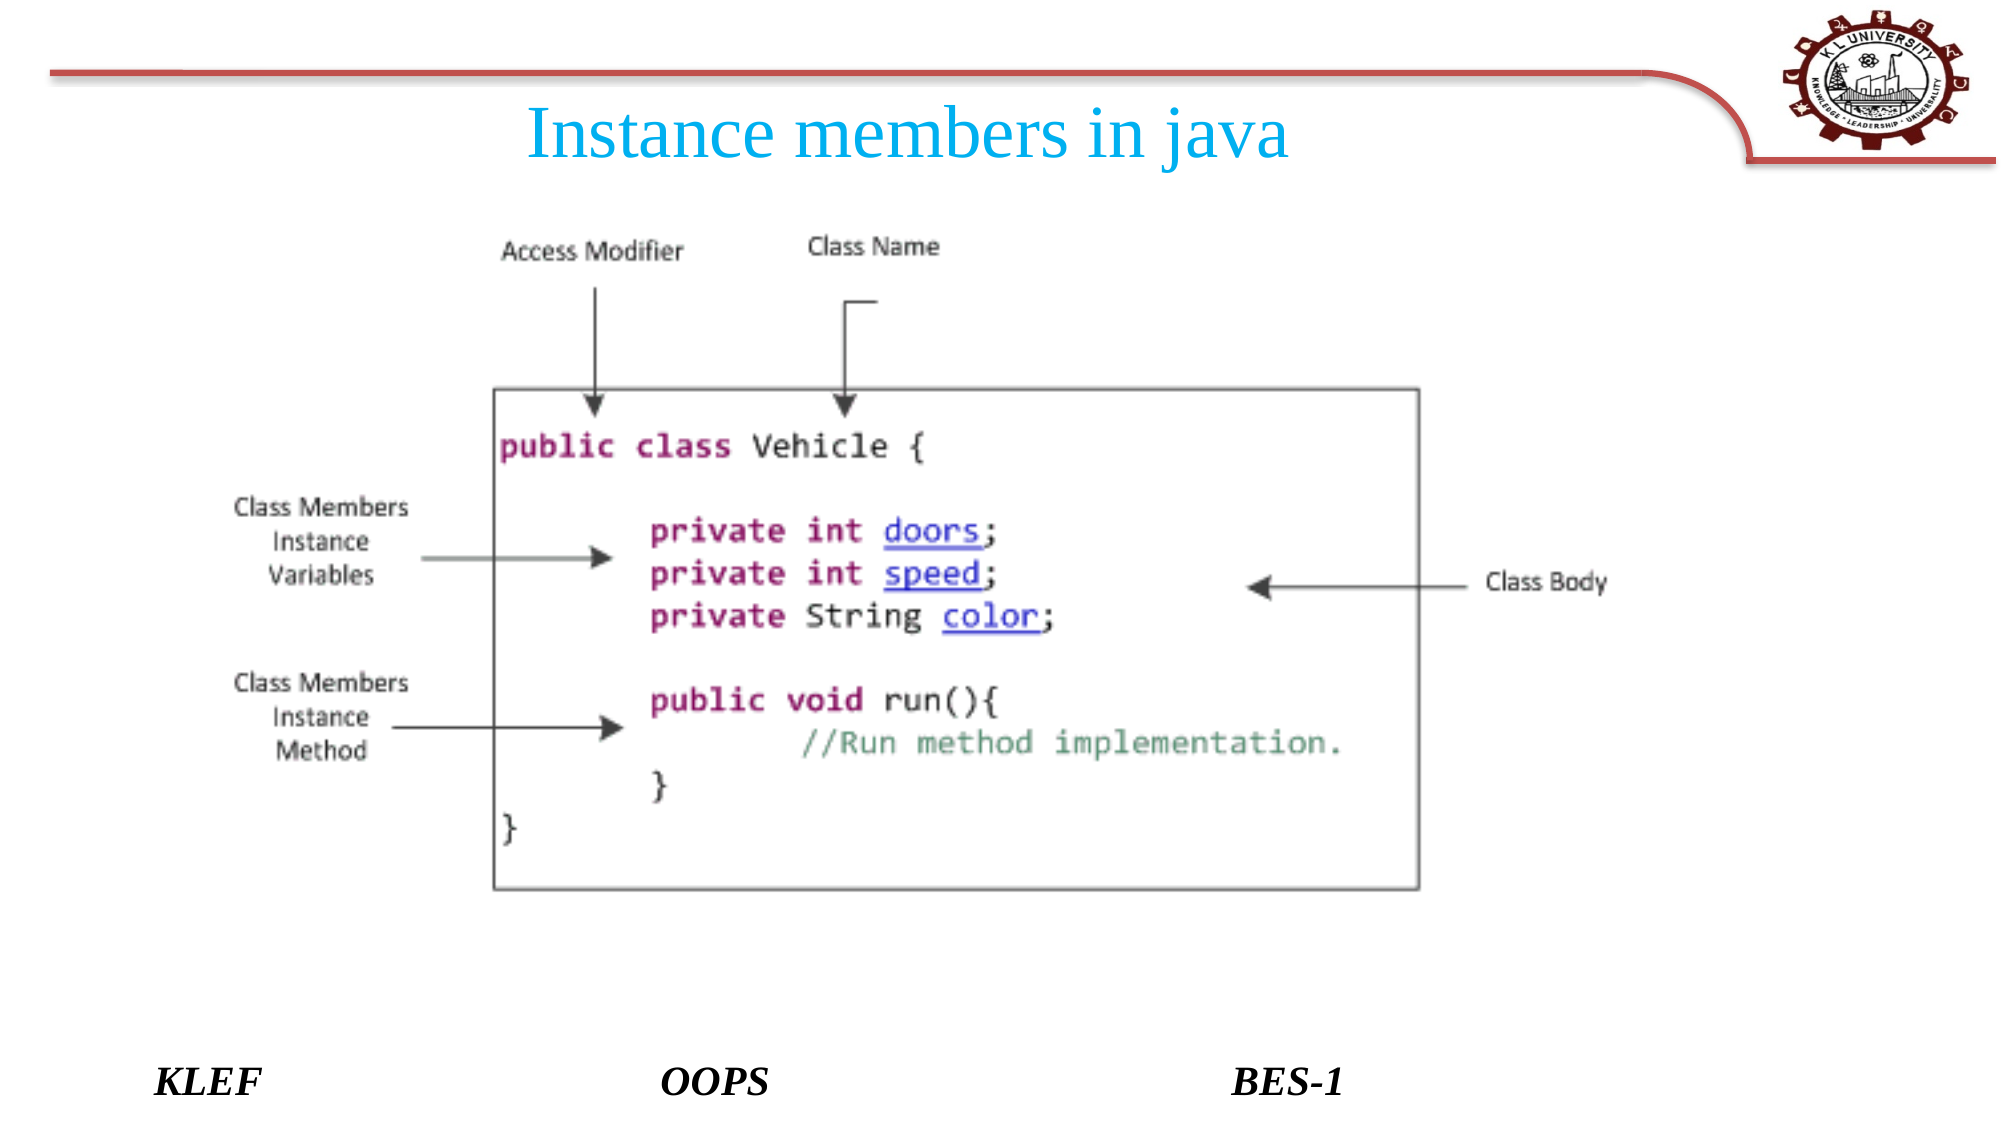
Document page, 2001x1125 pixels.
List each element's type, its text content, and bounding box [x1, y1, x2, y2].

title Instance members in java [99, 79, 1717, 188]
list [216, 187, 1651, 932]
picture [1778, 5, 1974, 154]
footer KLEF OOPS BES-1 [75, 1045, 1425, 1113]
